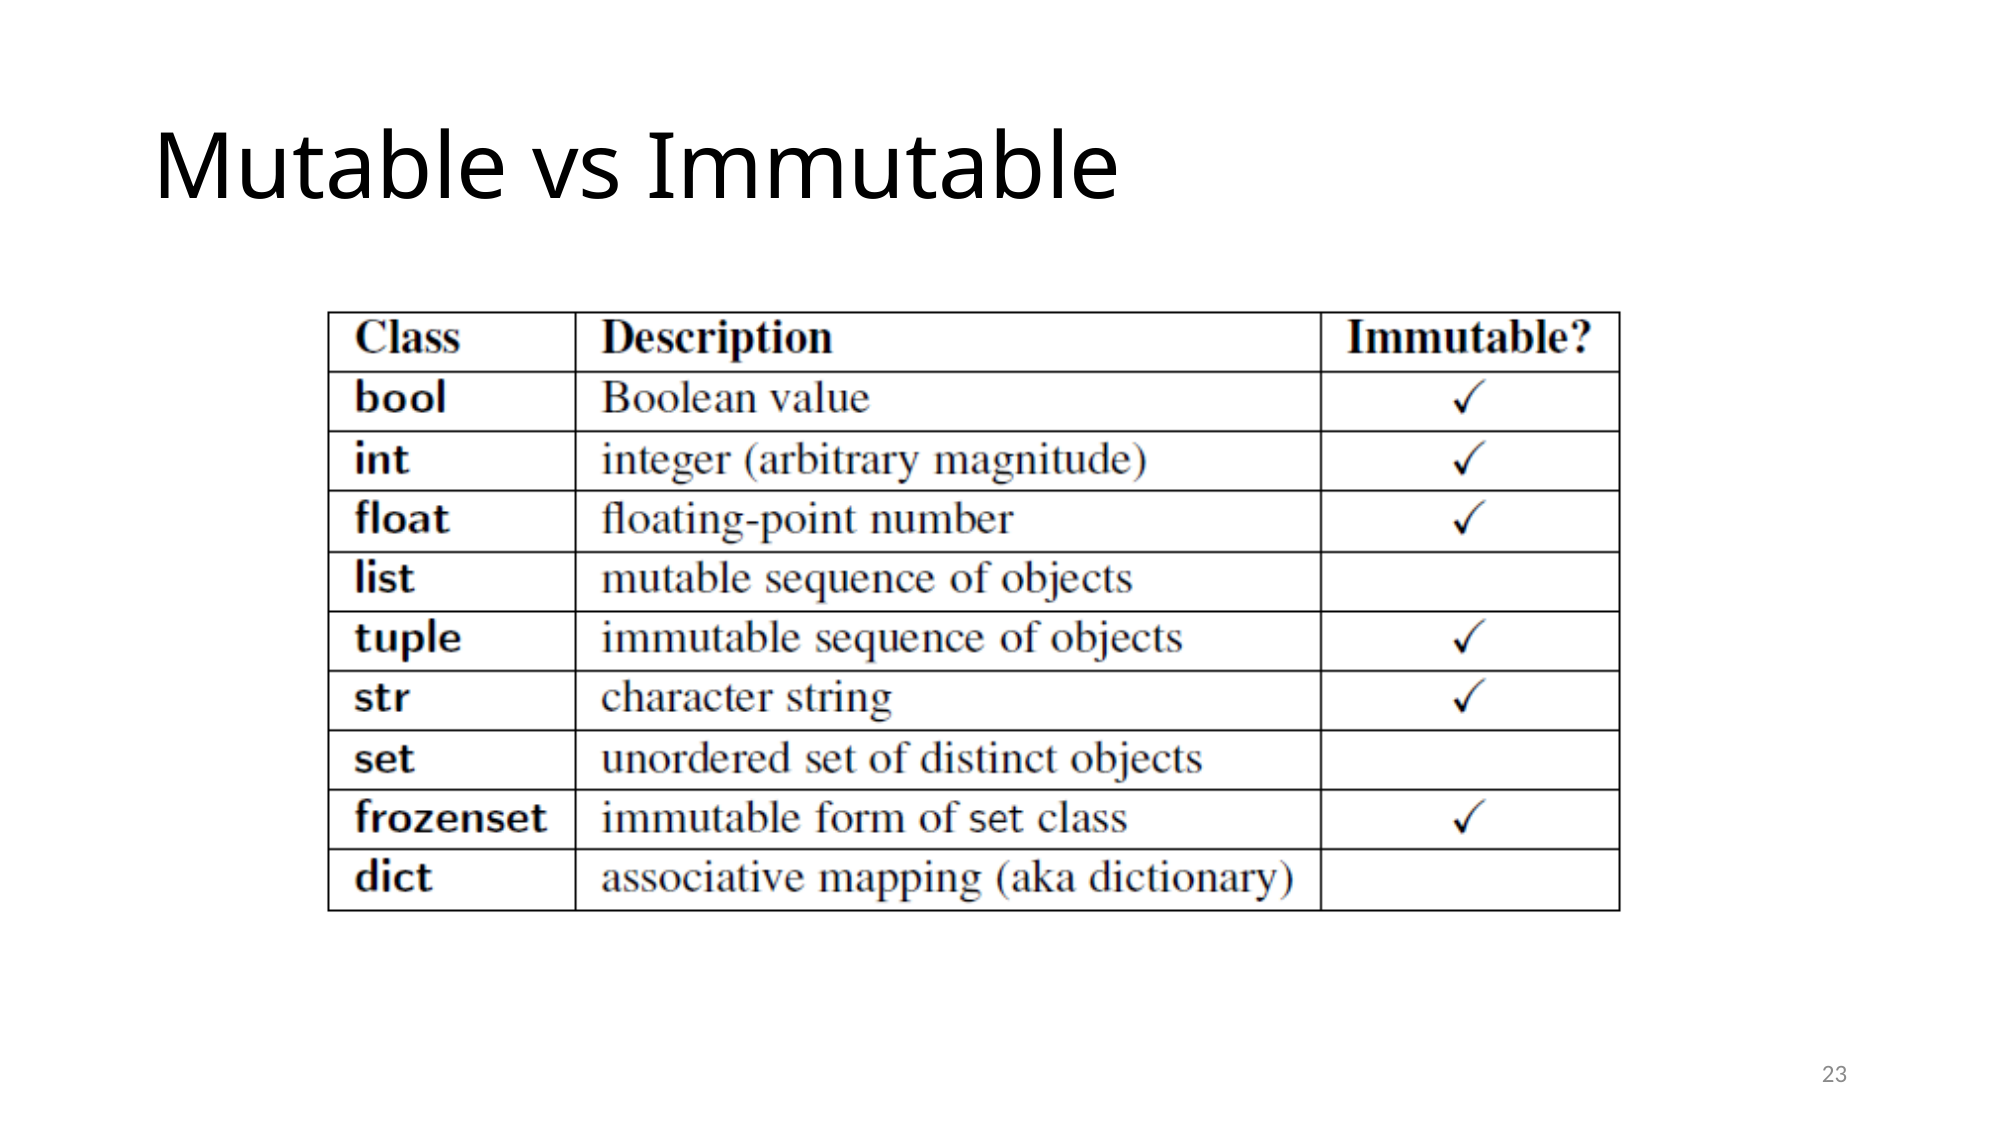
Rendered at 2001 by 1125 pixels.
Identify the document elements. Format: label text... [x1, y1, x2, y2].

picture [324, 304, 1625, 914]
title Mutable vs Immutable [137, 59, 1863, 278]
slide_number 23 [1412, 1042, 1863, 1103]
